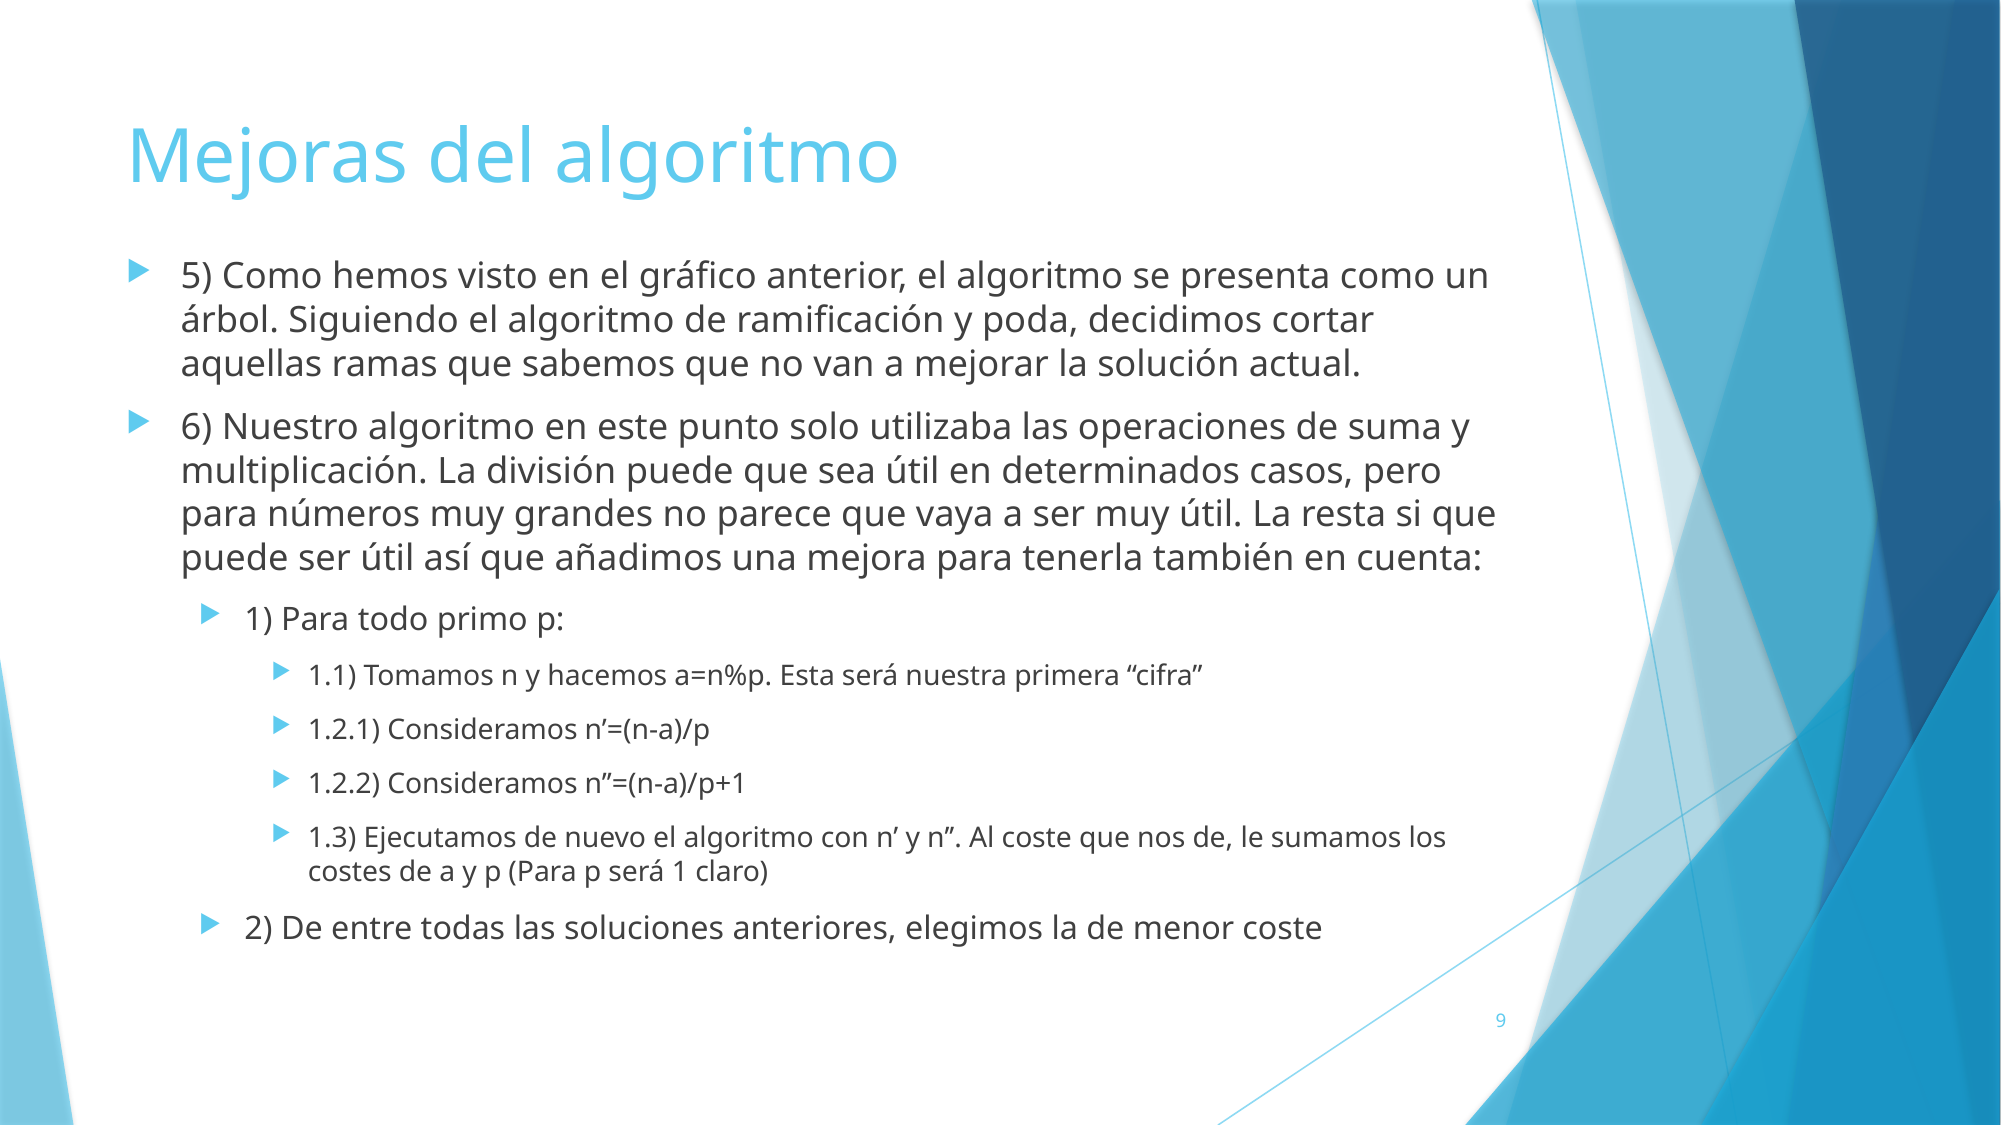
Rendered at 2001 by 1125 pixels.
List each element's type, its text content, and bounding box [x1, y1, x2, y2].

slide_number 9 [1409, 991, 1522, 1051]
title Mejoras del algoritmo [111, 99, 1522, 206]
list 5) Como hemos visto en el gráfico anterior, el algoritmo se presenta como un árbol. Siguiendo el algoritmo de ramificación y poda, decidimos cortar aquellas ramas que sabemos que no van a mejorar la solución actual. 6) Nuestro algoritmo en este punto solo utilizaba las operaciones de suma y multiplicación. La división puede que sea útil en determinados casos, pero para números muy grandes no parece que vaya a ser muy útil. La resta si que puede ser útil así que añadimos una mejora para tenerla también en cuenta: 1) Para todo primo p: 1.1) Tomamos n y hacemos a=n%p. Esta será nuestra primera “cifra” 1.2.1) Consideramos n’=(n-a)/p 1.2.2) Consideramos n’’=(n-a)/p+1 1.3) Ejecutamos de nuevo el algoritmo con n’ y n’’. Al coste que nos de, le sumamos los costes de a y p (Para p será 1 claro) 2) De entre todas las soluciones anteriores, elegimos la de menor coste [111, 245, 1522, 992]
